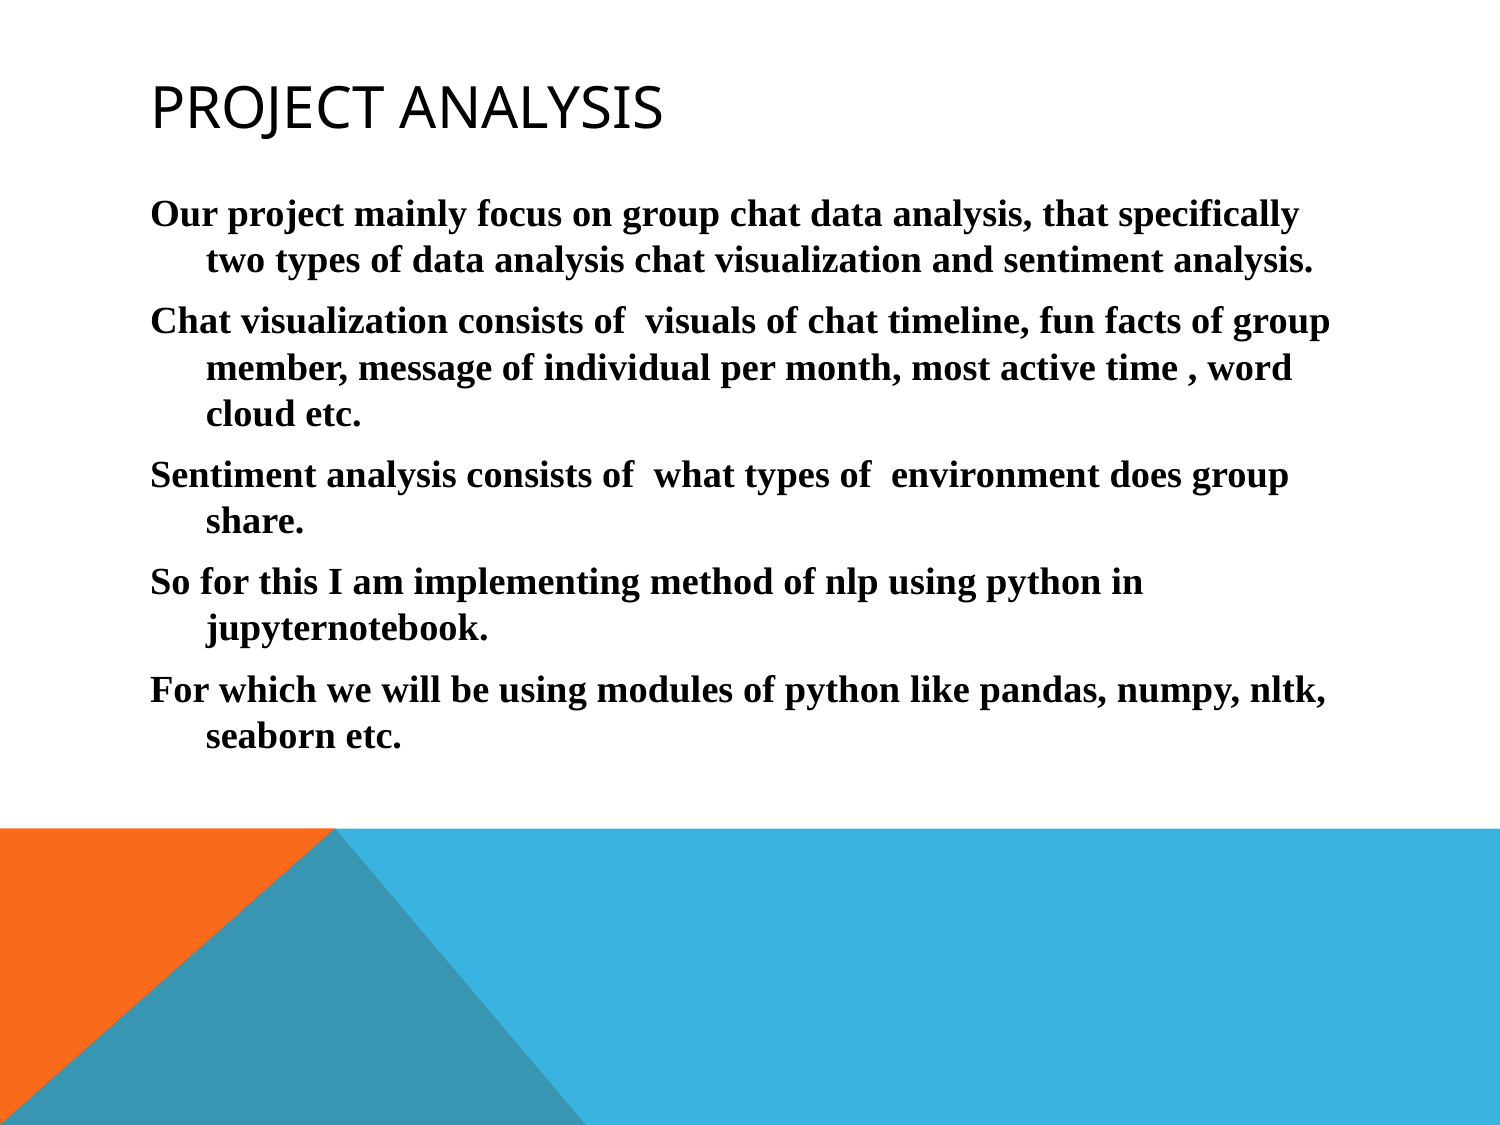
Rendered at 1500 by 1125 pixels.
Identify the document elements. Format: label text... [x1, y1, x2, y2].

title Project Analysis [135, 60, 1369, 150]
list Our project mainly focus on group chat data analysis, that specifically two types of data analysis chat visualization and sentiment analysis. Chat visualization consists of visuals of chat timeline, fun facts of group member, message of individual per month, most active time , word cloud etc. Sentiment analysis consists of what types of environment does group share. So for this I am implementing method of nlp using python in jupyternotebook. For which we will be using modules of python like pandas, numpy, nltk, seaborn etc. [135, 180, 1369, 768]
